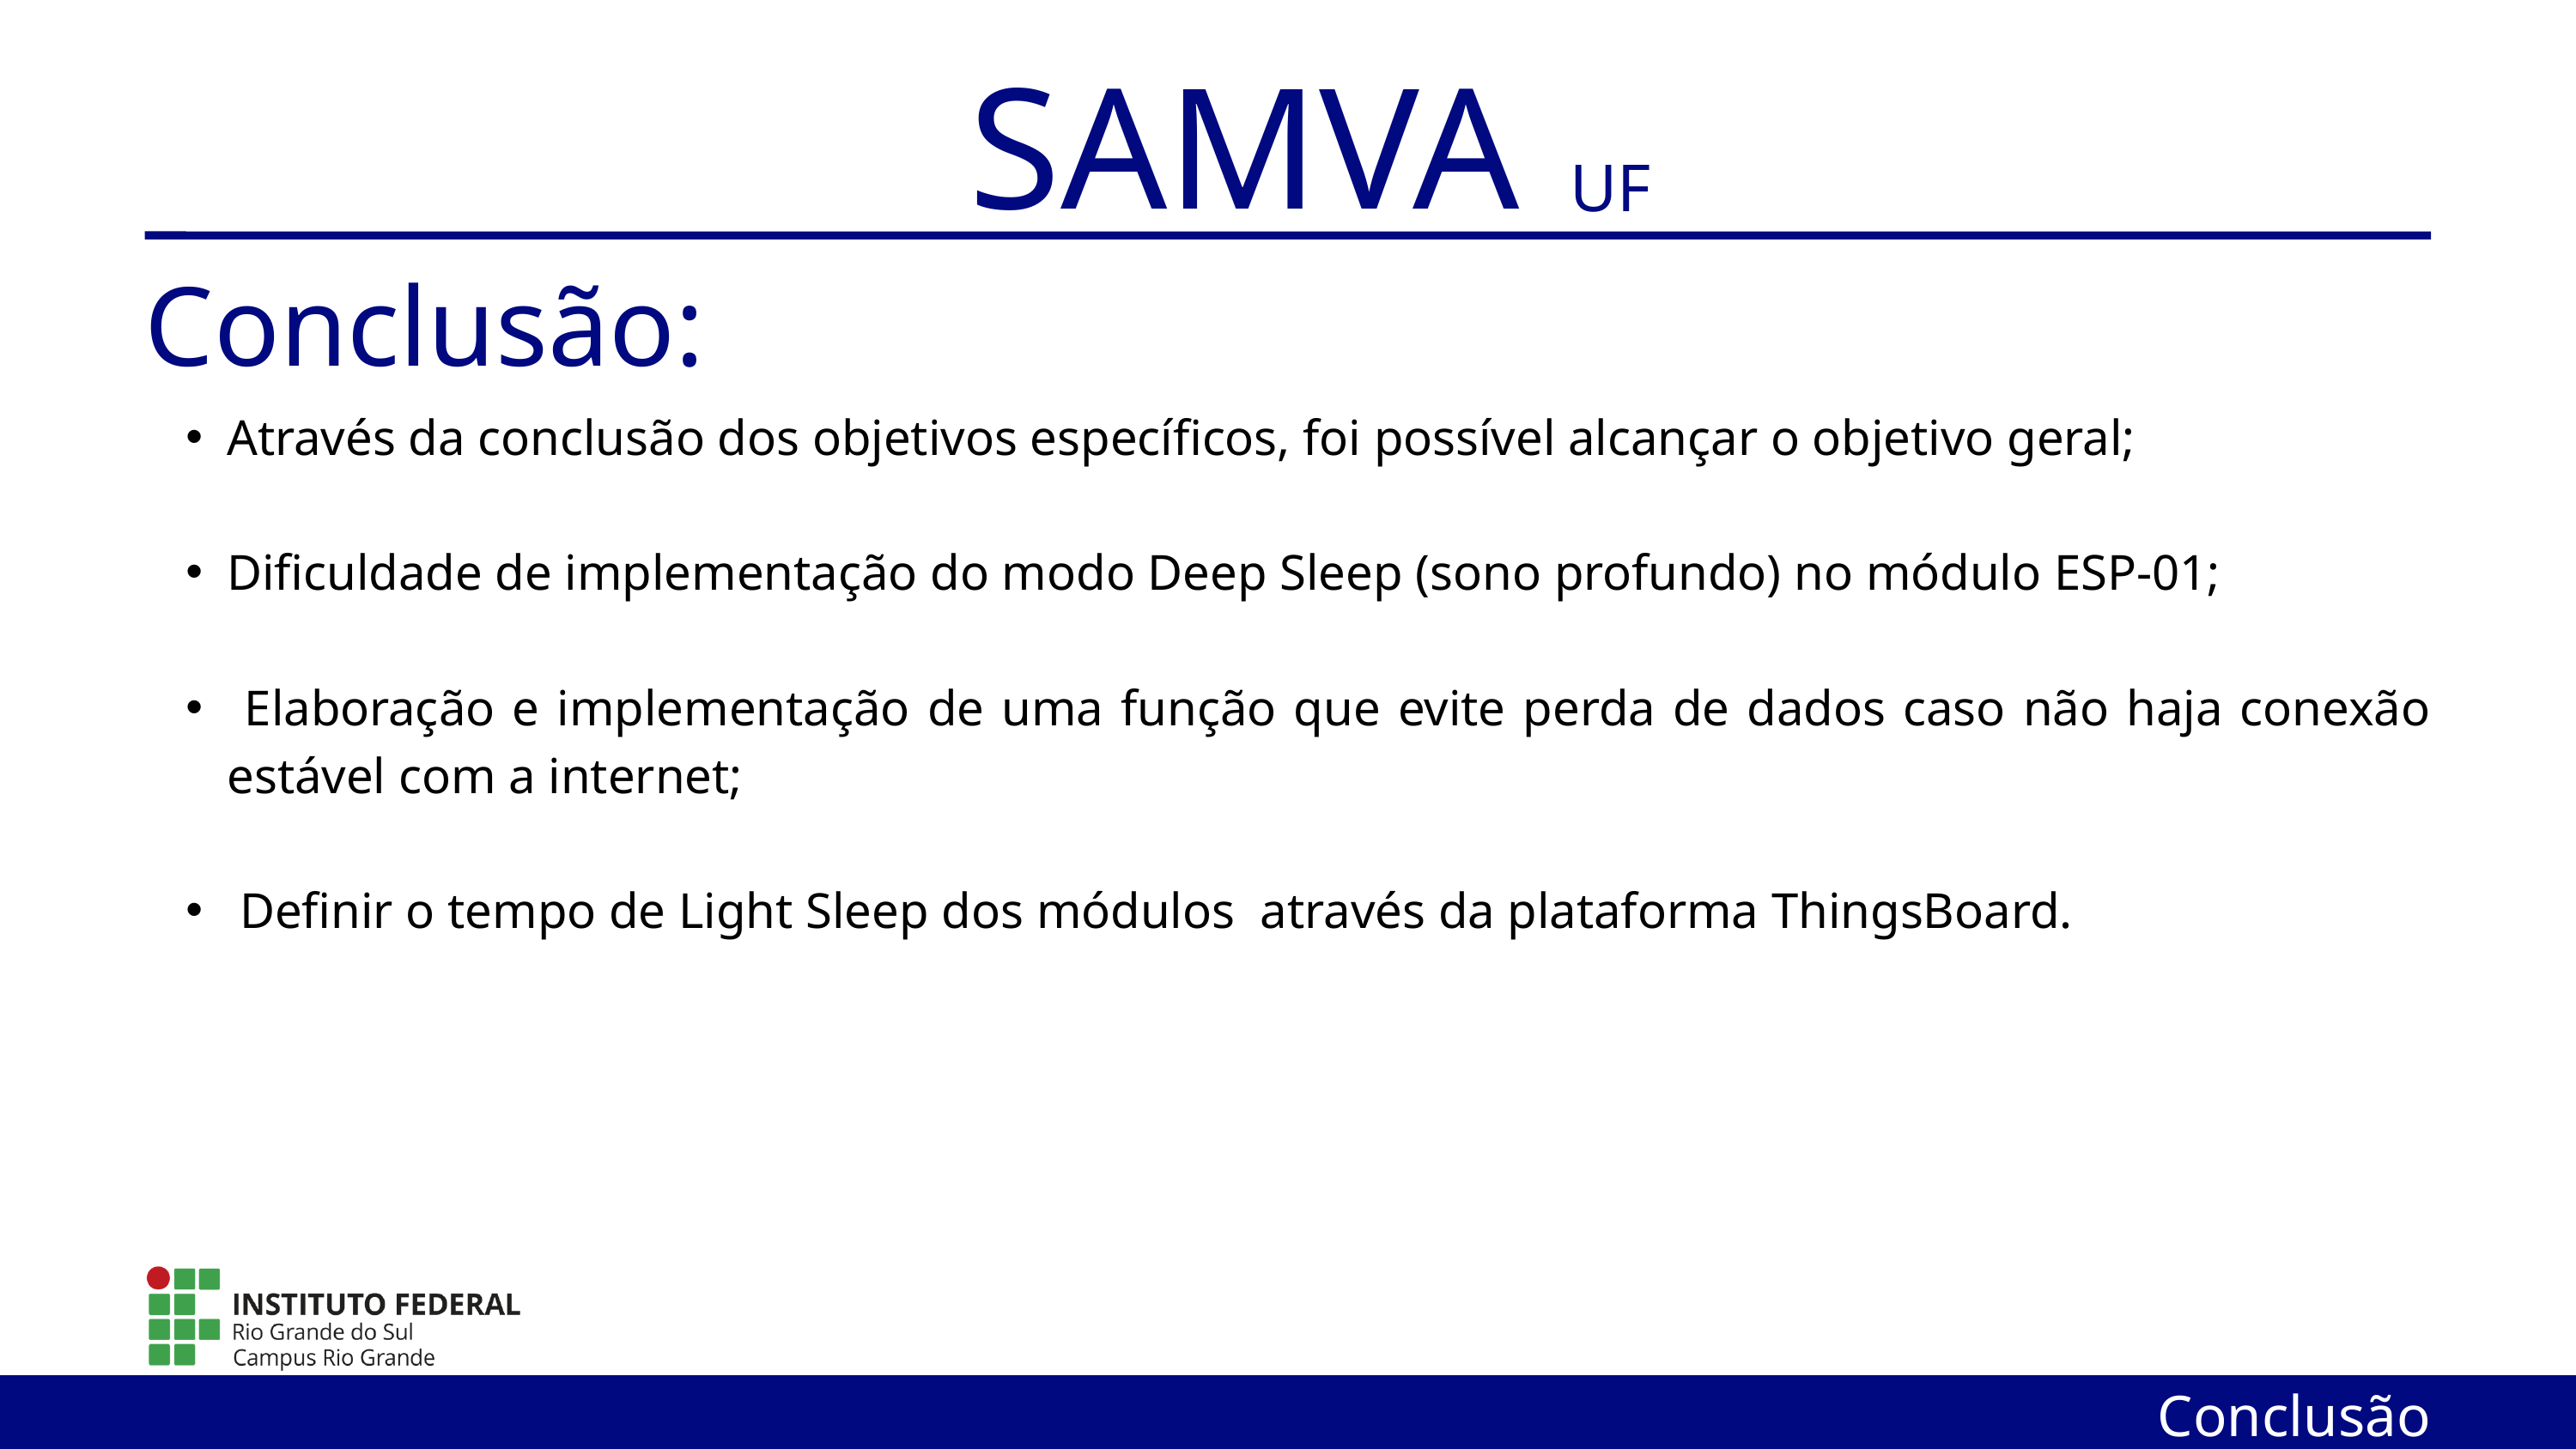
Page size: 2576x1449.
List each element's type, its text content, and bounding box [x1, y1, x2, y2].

picture [144, 1264, 525, 1375]
text_box Através da conclusão dos objetivos específicos, foi possível alcançar o objetivo geral; Dificuldade de implementação do modo Deep Sleep (sono profundo) no módulo ESP-01; Elaboração e implementação de uma função que evite perda de dados caso não haja conexão estável com a internet; Definir o tempo de Light Sleep dos módulos através da plataforma ThingsBoard. [144, 397, 2432, 1142]
text_box Conclusão: [144, 235, 1512, 389]
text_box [0, 1374, 2576, 1449]
text_box Conclusão [1936, 1368, 2432, 1373]
text_box SAMVA [950, 8, 1583, 243]
text_box UF [1566, 134, 1654, 225]
